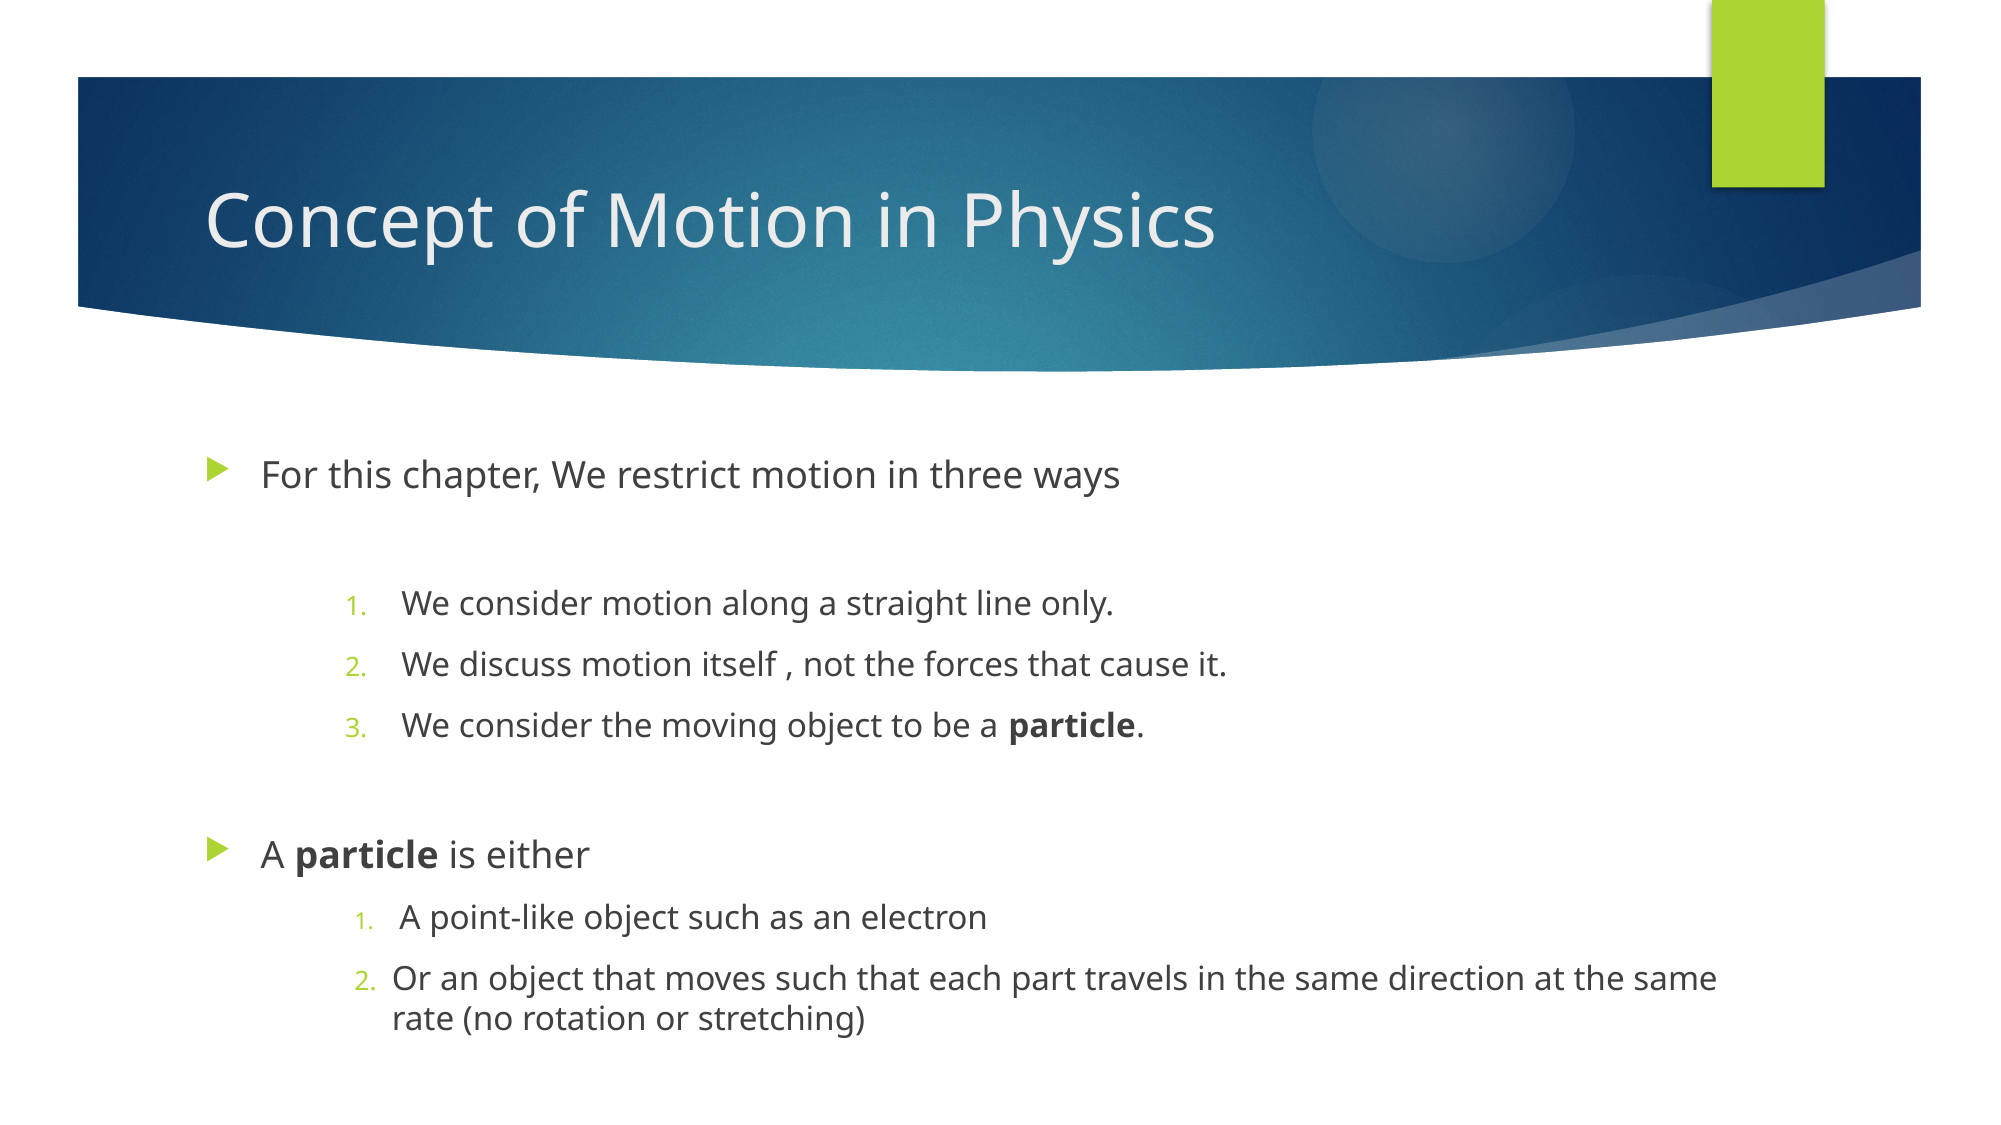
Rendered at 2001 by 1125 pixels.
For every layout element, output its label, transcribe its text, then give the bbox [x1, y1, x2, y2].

title Concept of Motion in Physics [189, 159, 1627, 276]
list For this chapter, We restrict motion in three ways We consider motion along a straight line only. We discuss motion itself , not the forces that cause it. We consider the moving object to be a particle. A particle is either A point-like object such as an electron Or an object that moves such that each part travels in the same direction at the same rate (no rotation or stretching) [189, 377, 1738, 1087]
